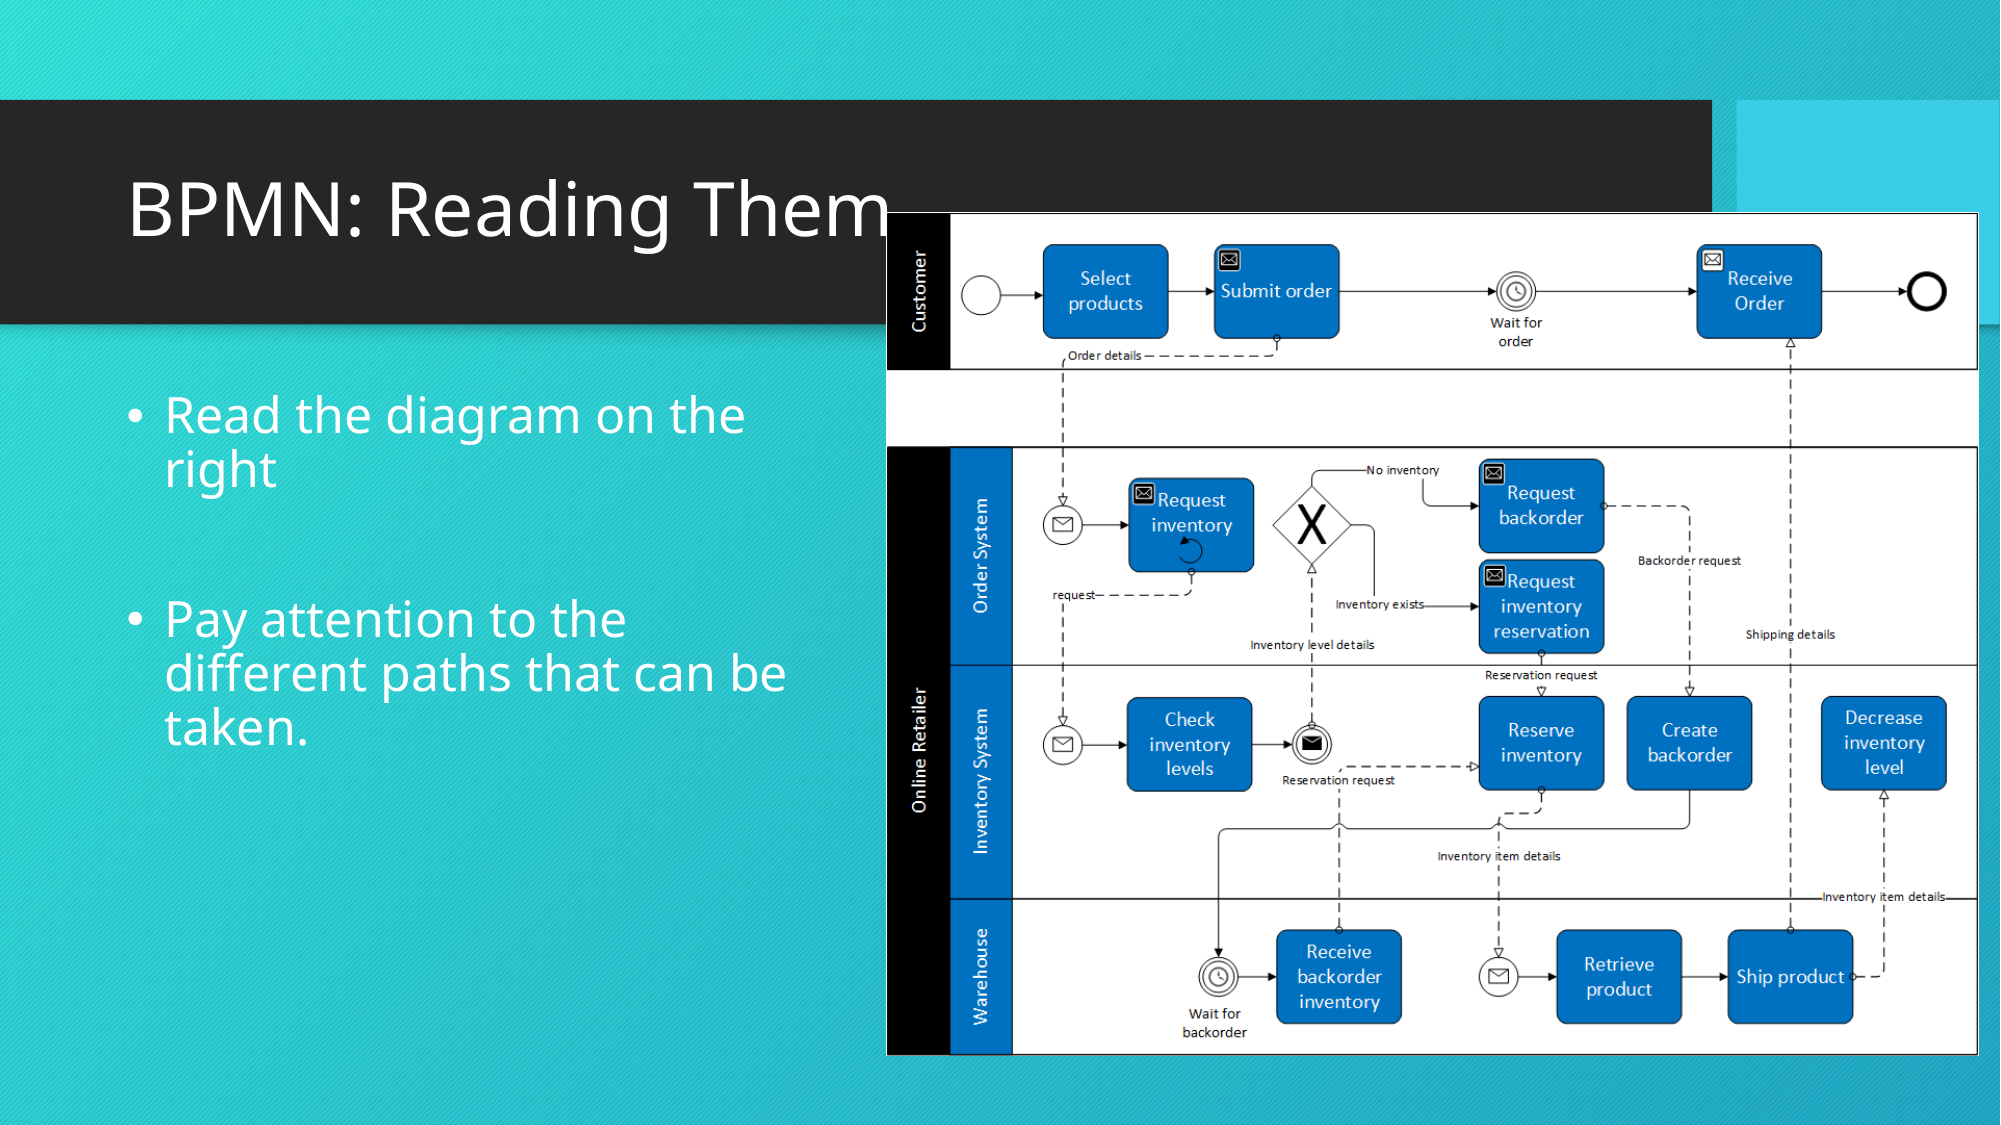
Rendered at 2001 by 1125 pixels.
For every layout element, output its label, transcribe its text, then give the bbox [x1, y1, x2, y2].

title BPMN: Reading Them [111, 123, 1689, 301]
picture [0, 212, 2000, 1056]
list Read the diagram on the right Pay attention to the different paths that can be taken. [111, 383, 855, 974]
